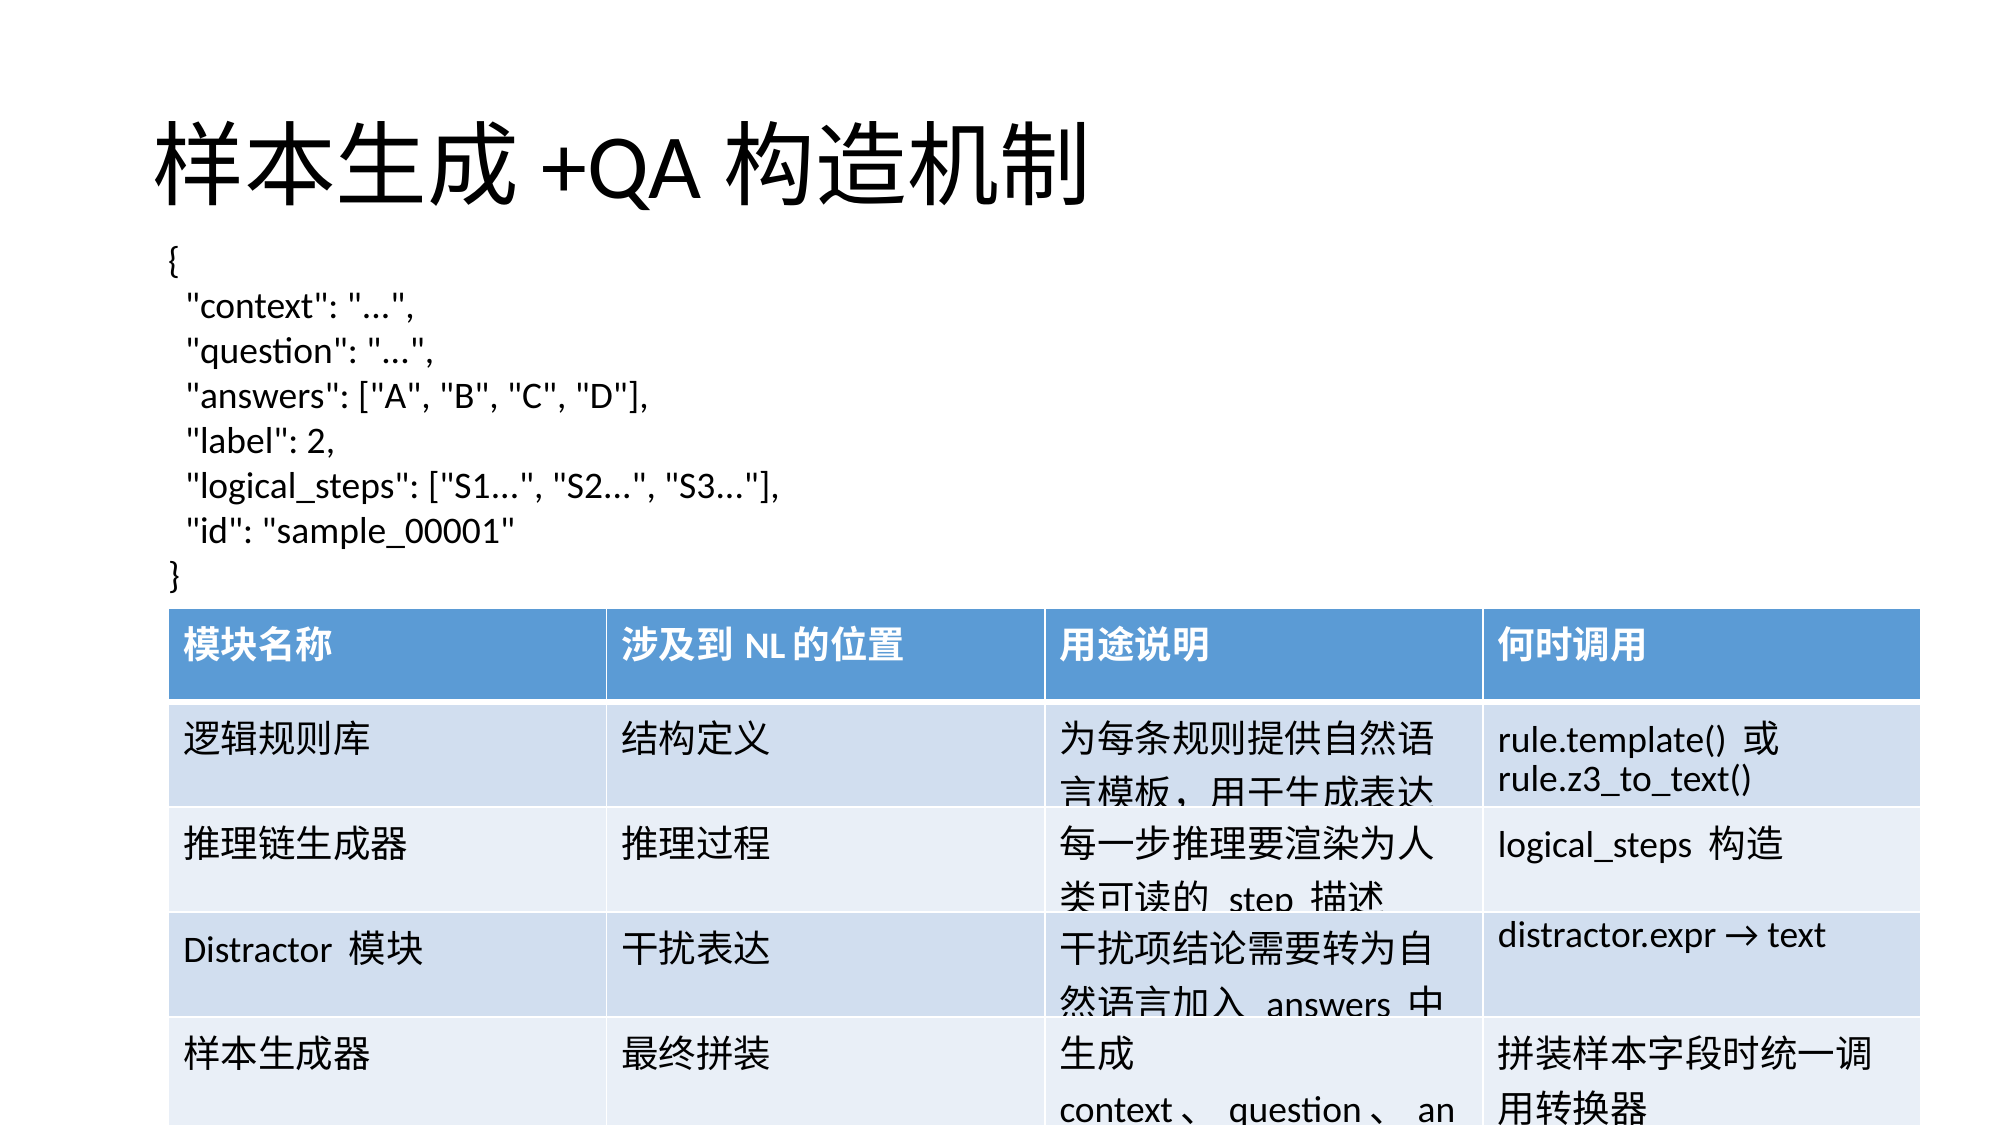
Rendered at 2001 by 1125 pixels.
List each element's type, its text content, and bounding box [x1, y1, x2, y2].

table_cell 为每条规则提供自然语言模板，用于生成表达 [1046, 705, 1482, 806]
table_cell 每一步推理要渲染为人类可读的 step 描述 [1046, 808, 1482, 911]
title 样本生成+QA构造机制 [137, 59, 1863, 278]
table_cell logical_steps 构造 [1484, 808, 1920, 911]
table_header 模块名称 [169, 609, 606, 699]
table_cell 干扰表达 [607, 913, 1044, 1016]
table_cell distractor.expr → text [1484, 913, 1920, 1016]
table_cell 拼装样本字段时统一调用转换器 [1484, 1018, 1920, 1125]
table_cell 逻辑规则库 [169, 705, 606, 806]
table_cell 最终拼装 [607, 1018, 1044, 1125]
table_cell Distractor 模块 [169, 913, 606, 1016]
table_cell 生成 context、question、answers 的自然语言内容 [1046, 1018, 1482, 1125]
text_box { "context": "...", "question": "...", "answers": ["A", "B", "C", "D"], "label": 2, "logical_steps": ["S1...", "S2...", "S3..."], "id": "sample_00001" } [153, 229, 1480, 604]
table_cell 推理链生成器 [169, 808, 606, 911]
table_cell 推理过程 [607, 808, 1044, 911]
table_header 何时调用 [1484, 609, 1920, 699]
table_cell 干扰项结论需要转为自然语言加入 answers 中 [1046, 913, 1482, 1016]
table_header 涉及到NL的位置 [607, 609, 1044, 699]
table_header 用途说明 [1046, 609, 1482, 699]
table_cell rule.template() 或 rule.z3_to_text() [1484, 705, 1920, 806]
table_cell 结构定义 [607, 705, 1044, 806]
table_cell 样本生成器 [169, 1018, 606, 1125]
